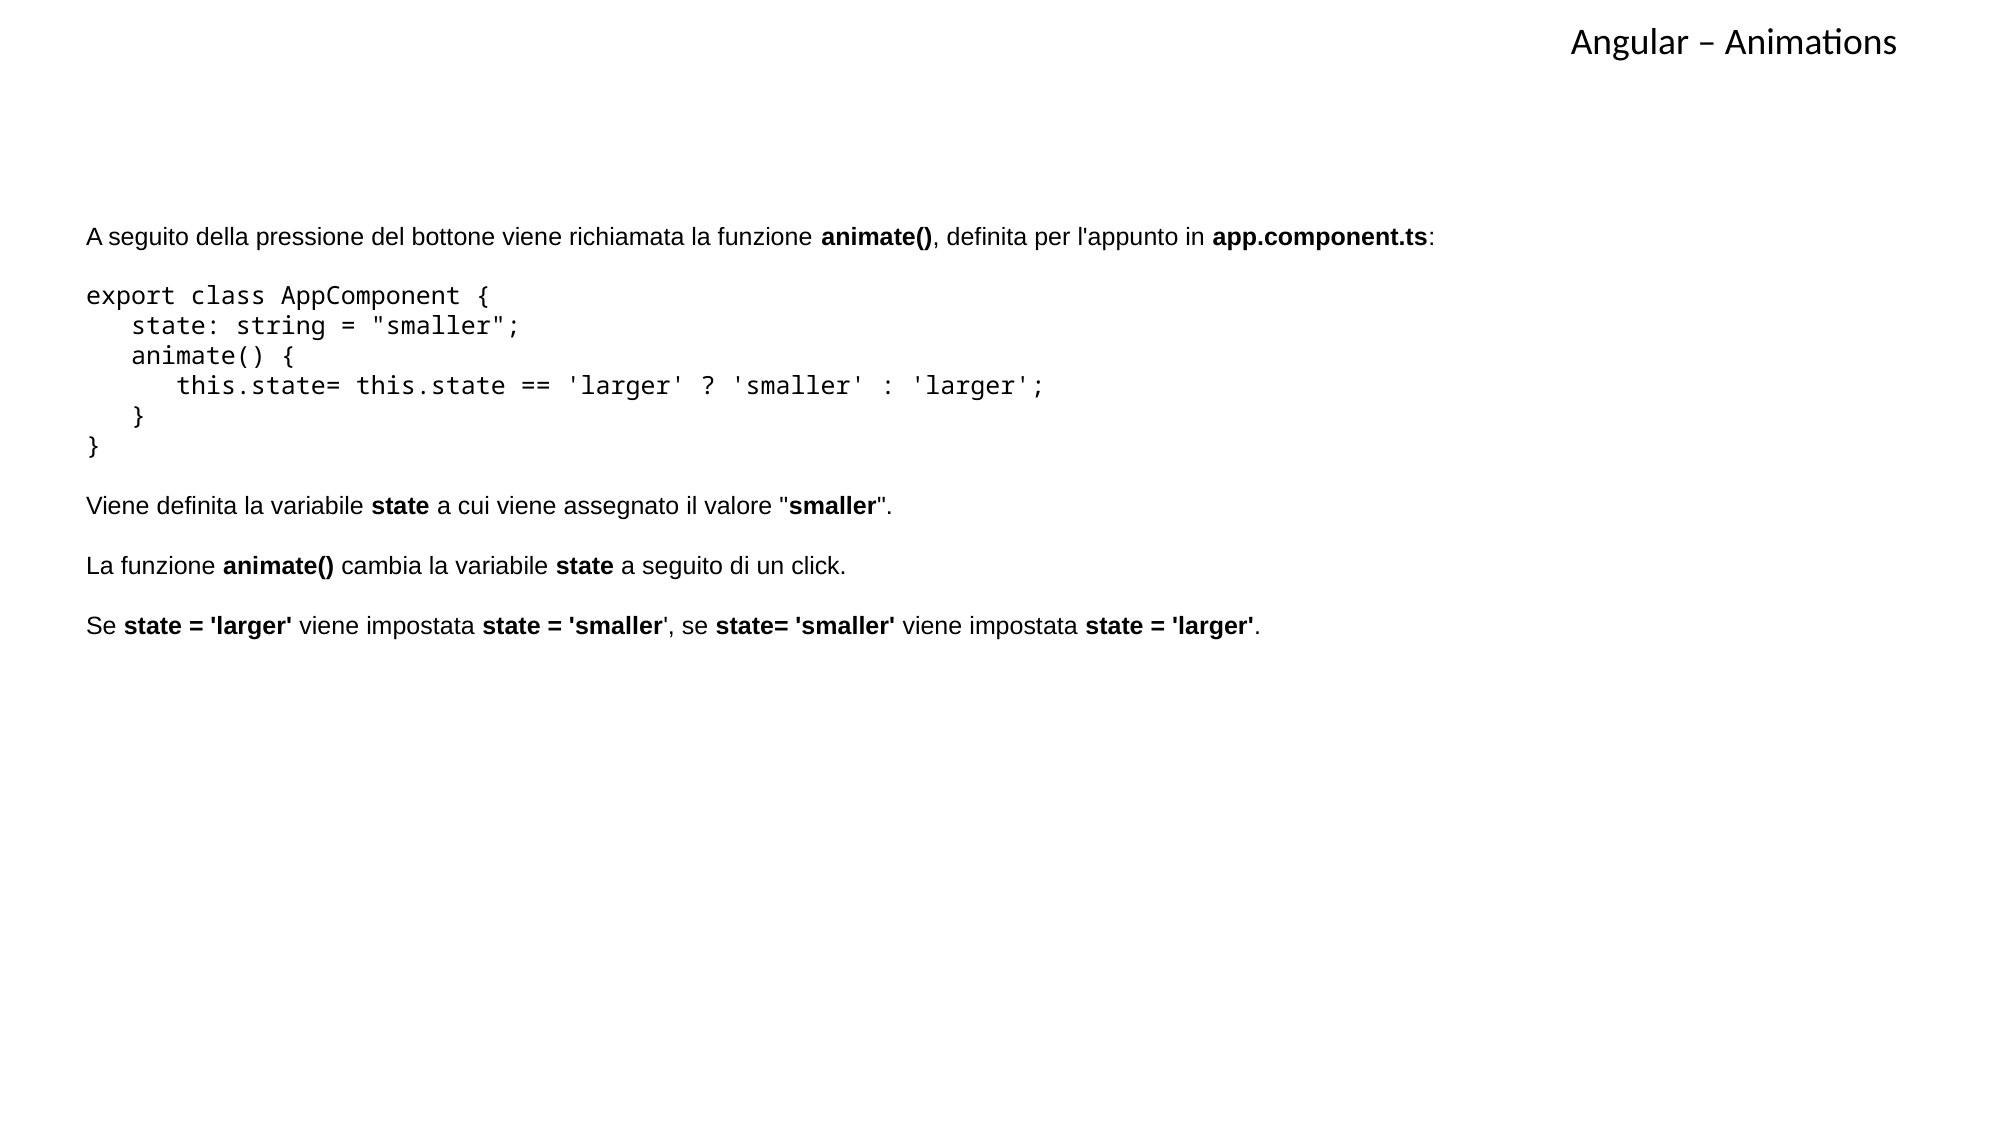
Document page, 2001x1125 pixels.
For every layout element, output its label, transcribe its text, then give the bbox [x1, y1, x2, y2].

text_box A seguito della pressione del bottone viene richiamata la funzione animate(), definita per l'appunto in app.component.ts: export class AppComponent { state: string = "smaller"; animate() { this.state= this.state == 'larger' ? 'smaller' : 'larger'; } } Viene definita la variabile state a cui viene assegnato il valore "smaller". La funzione animate() cambia la variabile state a seguito di un click. Se state = 'larger' viene impostata state = 'smaller', se state= 'smaller' viene impostata state = 'larger'. [71, 212, 1902, 1125]
text_box Angular – Animations [1556, 9, 1965, 69]
